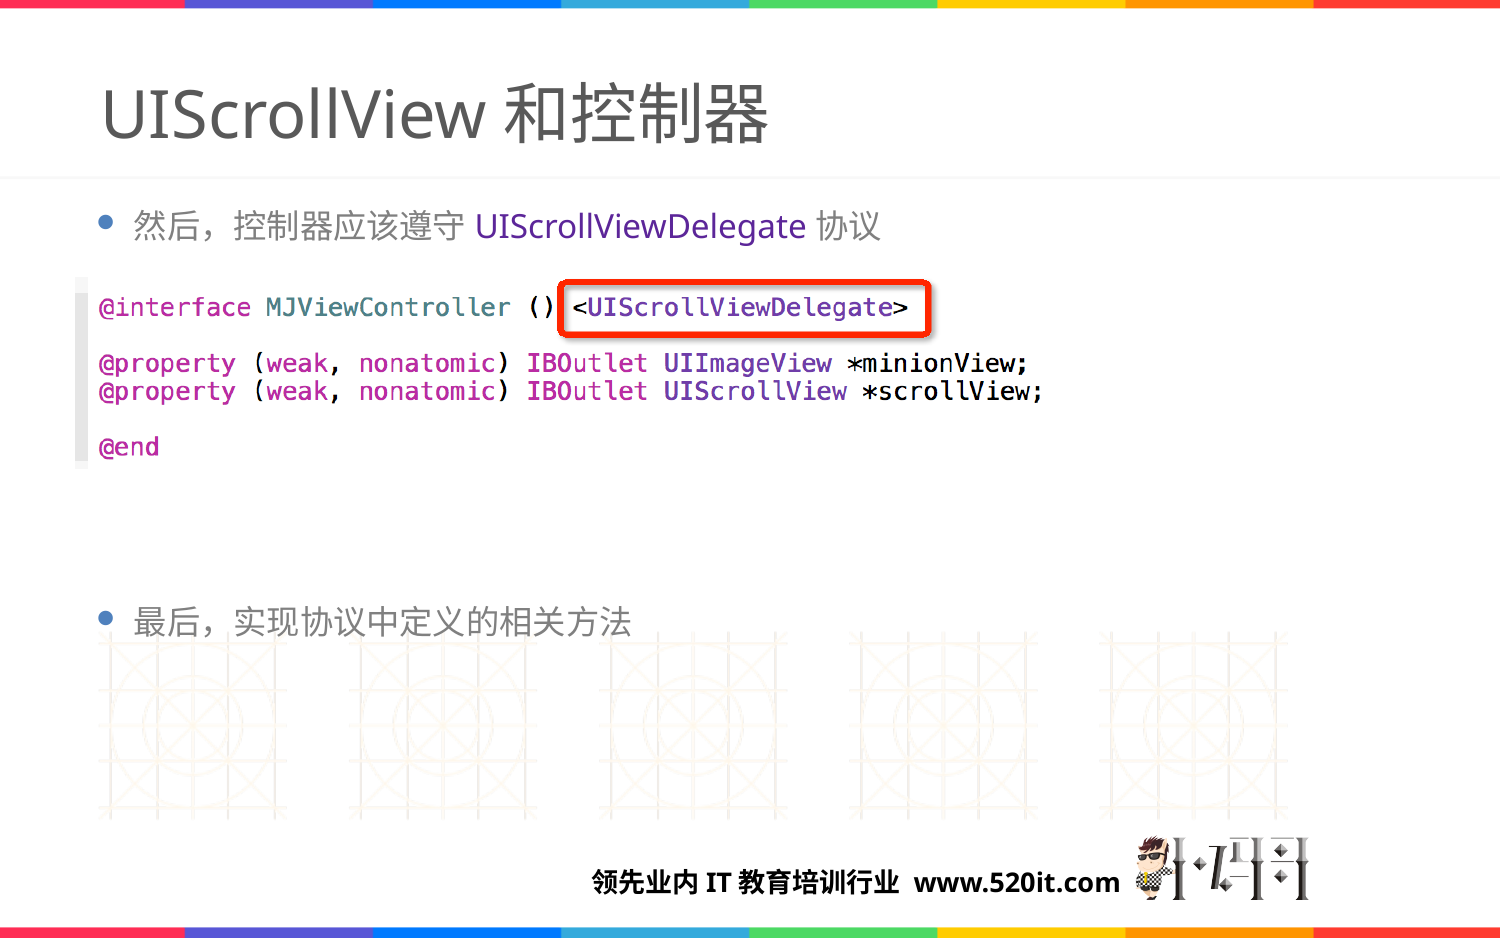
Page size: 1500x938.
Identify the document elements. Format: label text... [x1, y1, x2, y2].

picture [0, 0, 1500, 176]
title UIScrollView和控制器 [85, 64, 1419, 178]
picture [0, 180, 1500, 938]
list 然后，控制器应该遵守UIScrollViewDelegate协议 最后，实现协议中定义的相关方法 [81, 198, 1416, 838]
